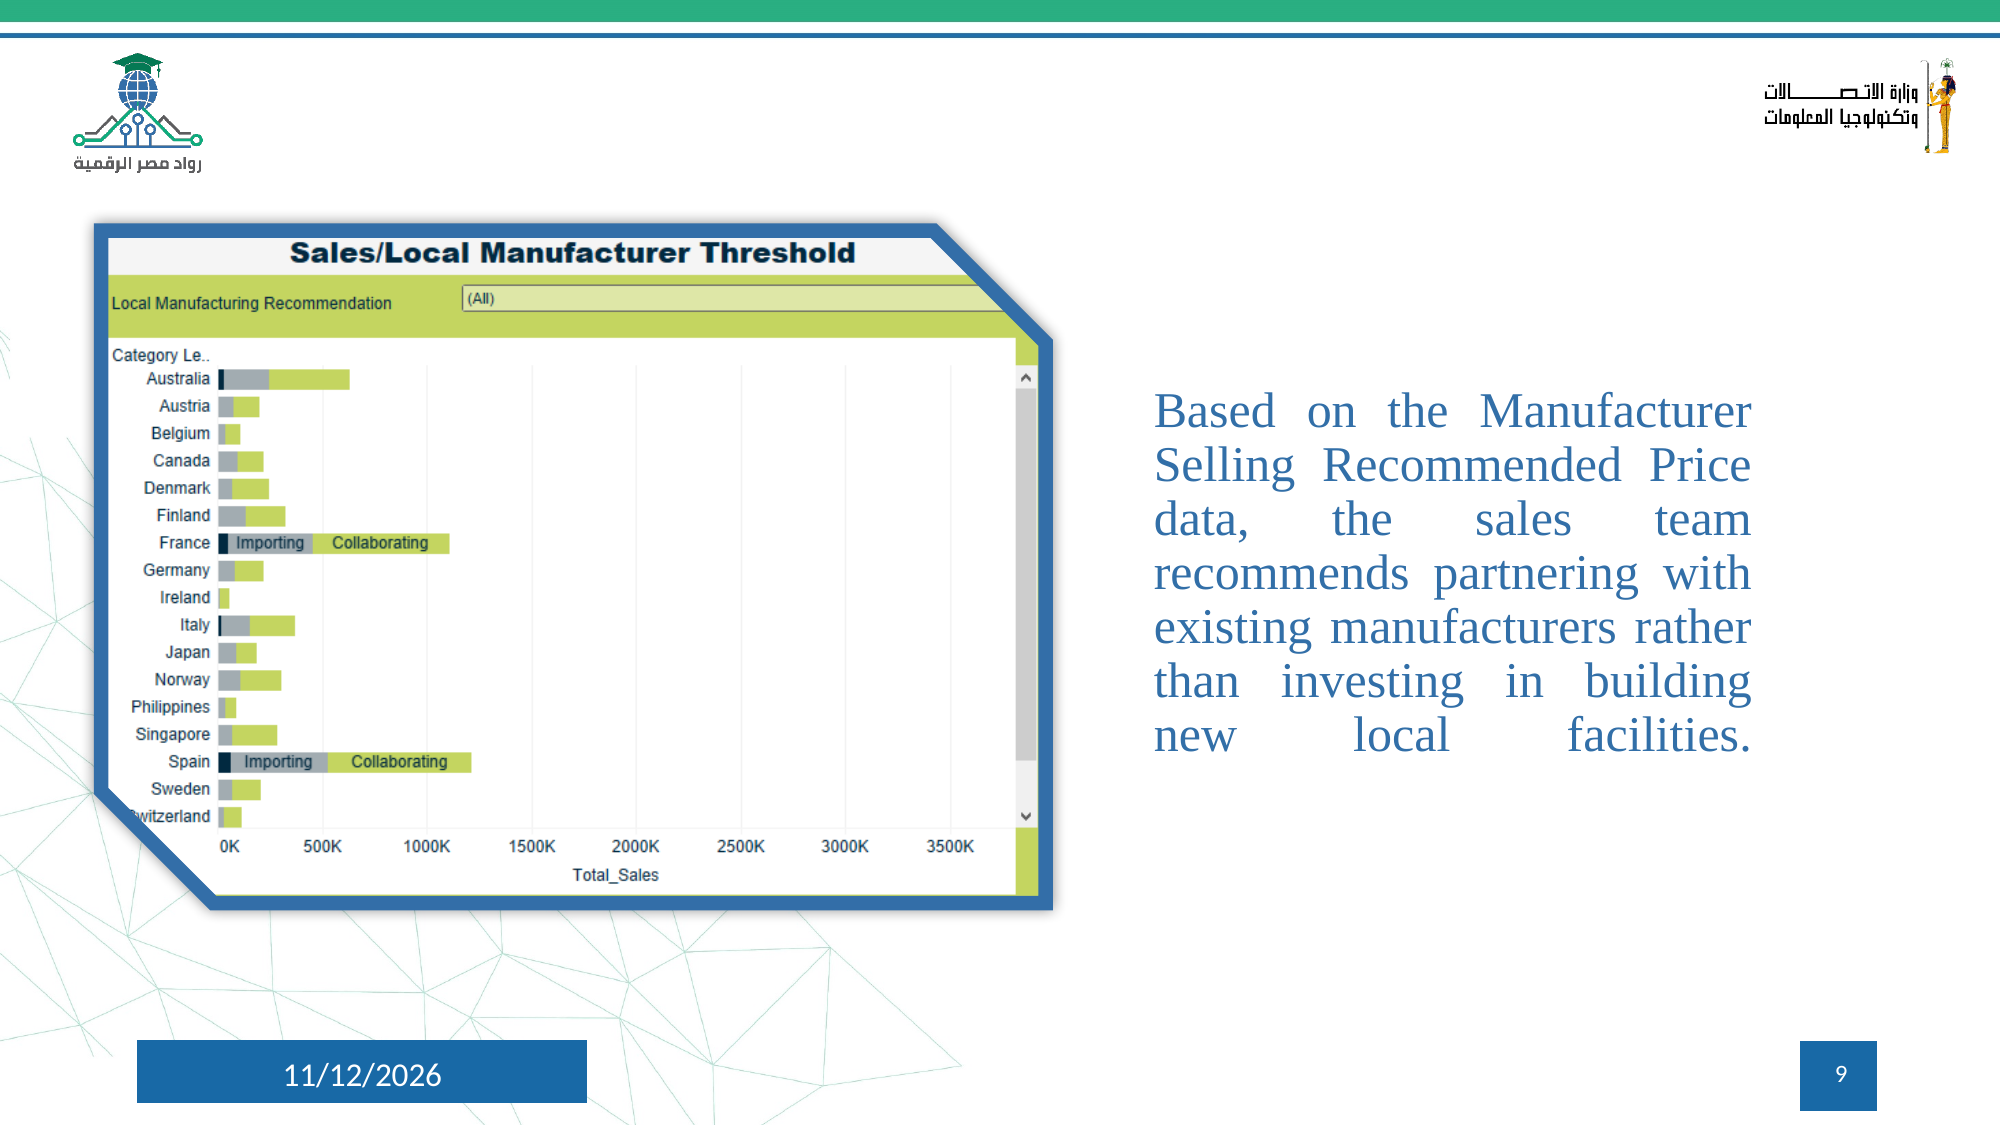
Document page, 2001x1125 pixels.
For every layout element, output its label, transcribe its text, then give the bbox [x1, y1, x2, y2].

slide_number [137, 1042, 588, 1103]
footer [636, 1042, 1338, 1103]
picture [0, 0, 2000, 1125]
slide_number 9 [1412, 1042, 1863, 1103]
title Based on the Manufacturer Selling Recommended Price data, the sales team recommends partnering with existing manufacturers rather than investing in building new local facilities. [1138, 210, 1768, 941]
